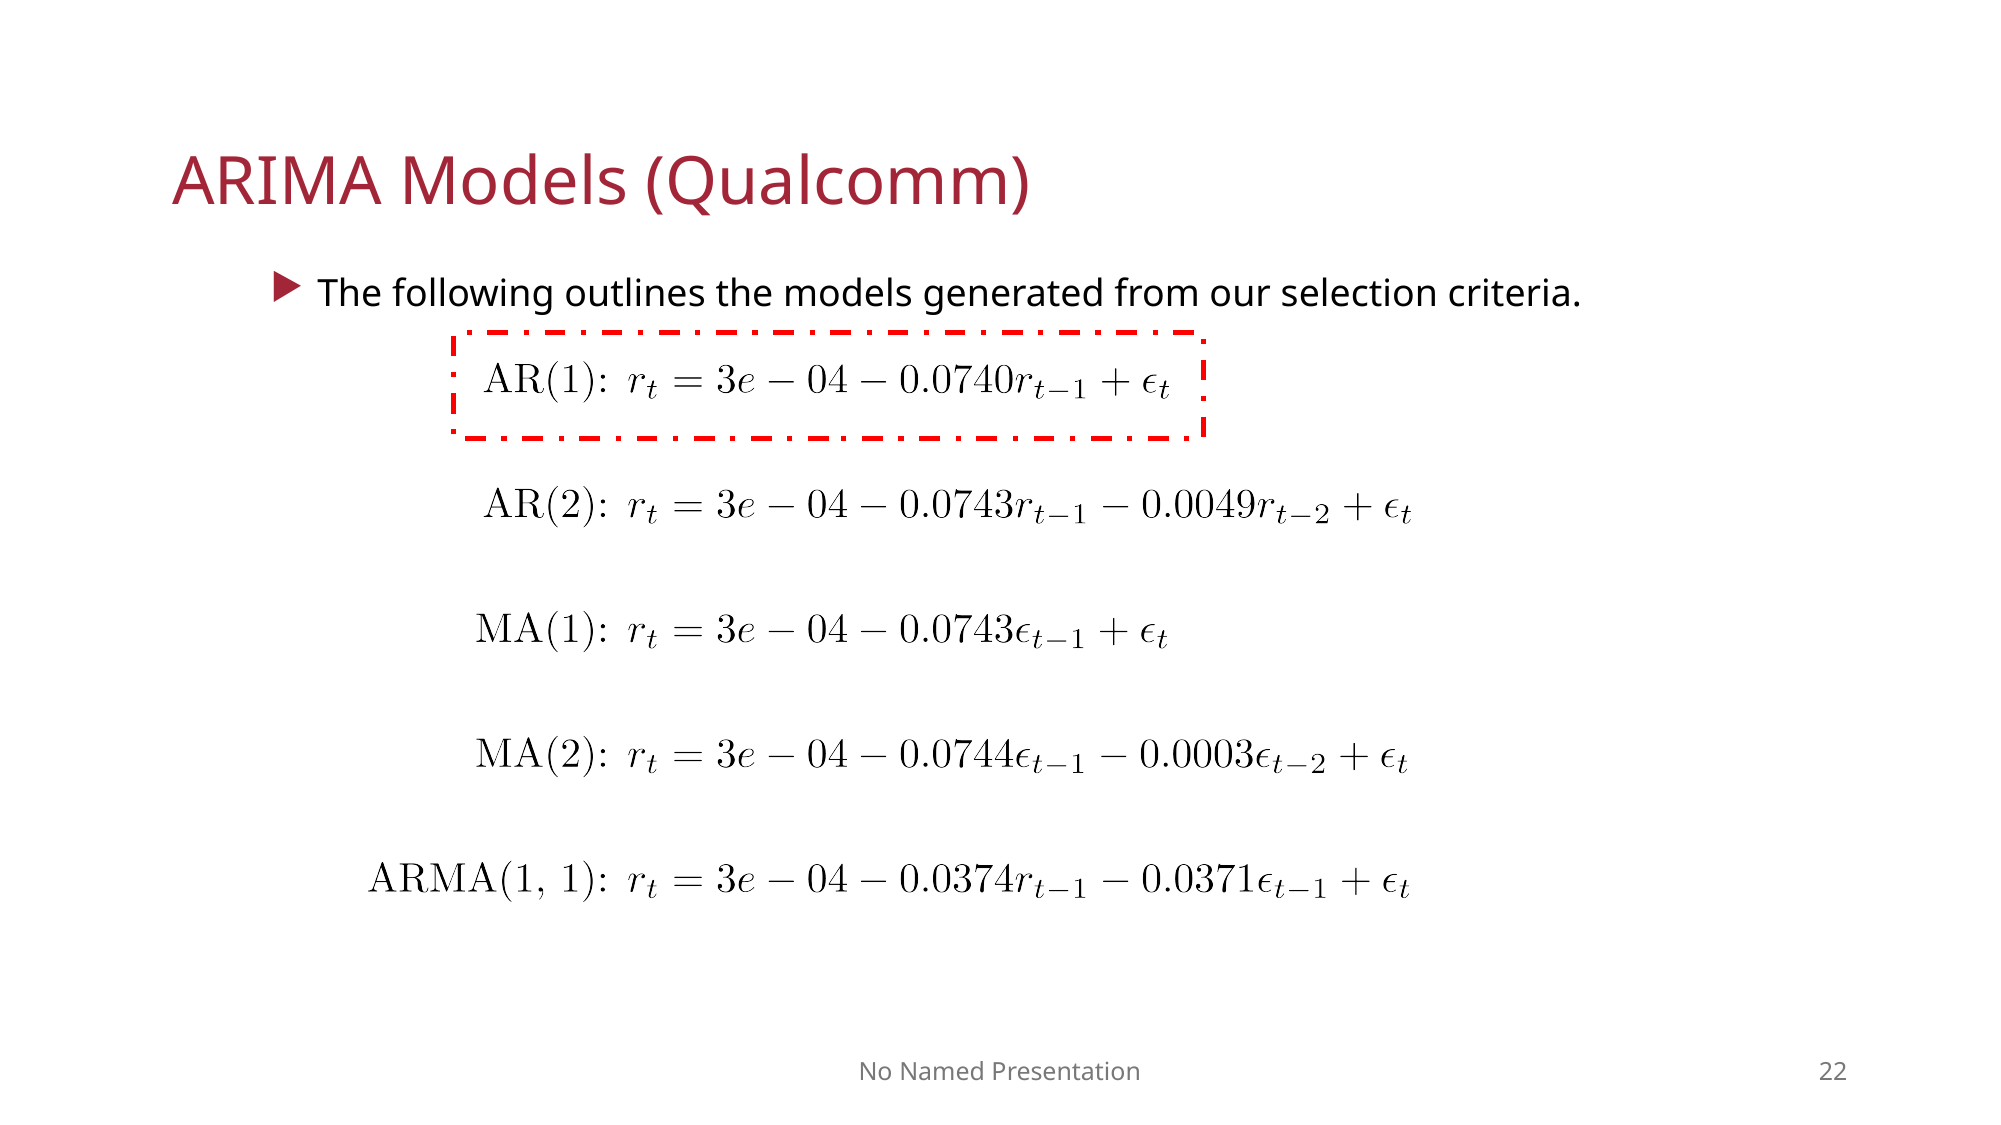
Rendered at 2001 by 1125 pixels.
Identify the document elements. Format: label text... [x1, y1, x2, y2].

slide_number 22 [1412, 1042, 1863, 1103]
text_box The following outlines the models generated from our selection criteria. [255, 262, 1745, 367]
footer No Named Presentation [662, 1042, 1338, 1103]
text_box [452, 331, 1205, 361]
picture [367, 361, 1411, 902]
text_box ARIMA Models (Qualcomm) [157, 130, 1516, 226]
